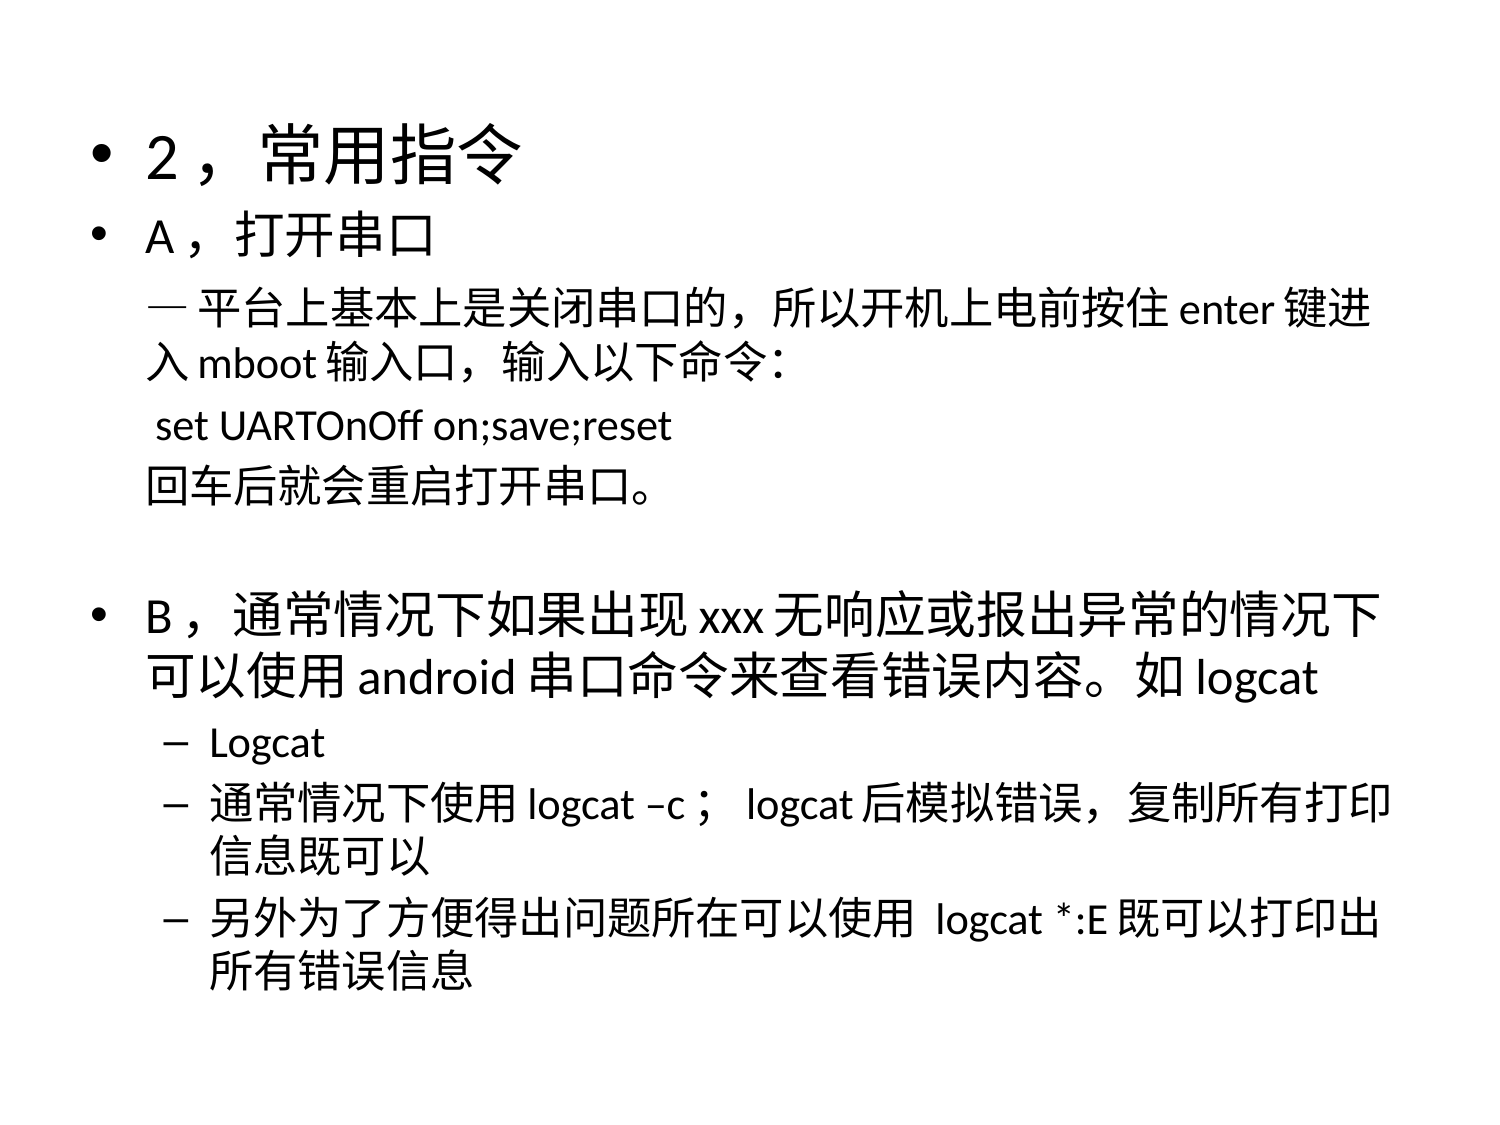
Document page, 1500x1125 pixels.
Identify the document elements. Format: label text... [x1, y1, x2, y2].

list 2，常用指令 A，打开串口 —平台上基本上是关闭串口的，所以开机上电前按住enter键进入mboot输入口，输入以下命令： set UARTOnOff on;save;reset 回车后就会重启打开串口。 B，通常情况下如果出现xxx无响应或报出异常的情况下可以使用android串口命令来查看错误内容。如logcat Logcat 通常情况下使用logcat –c；logcat后模拟错误，复制所有打印信息既可以 另外为了方便得出问题所在可以使用 logcat *:E既可以打印出所有错误信息 [75, 105, 1425, 1005]
